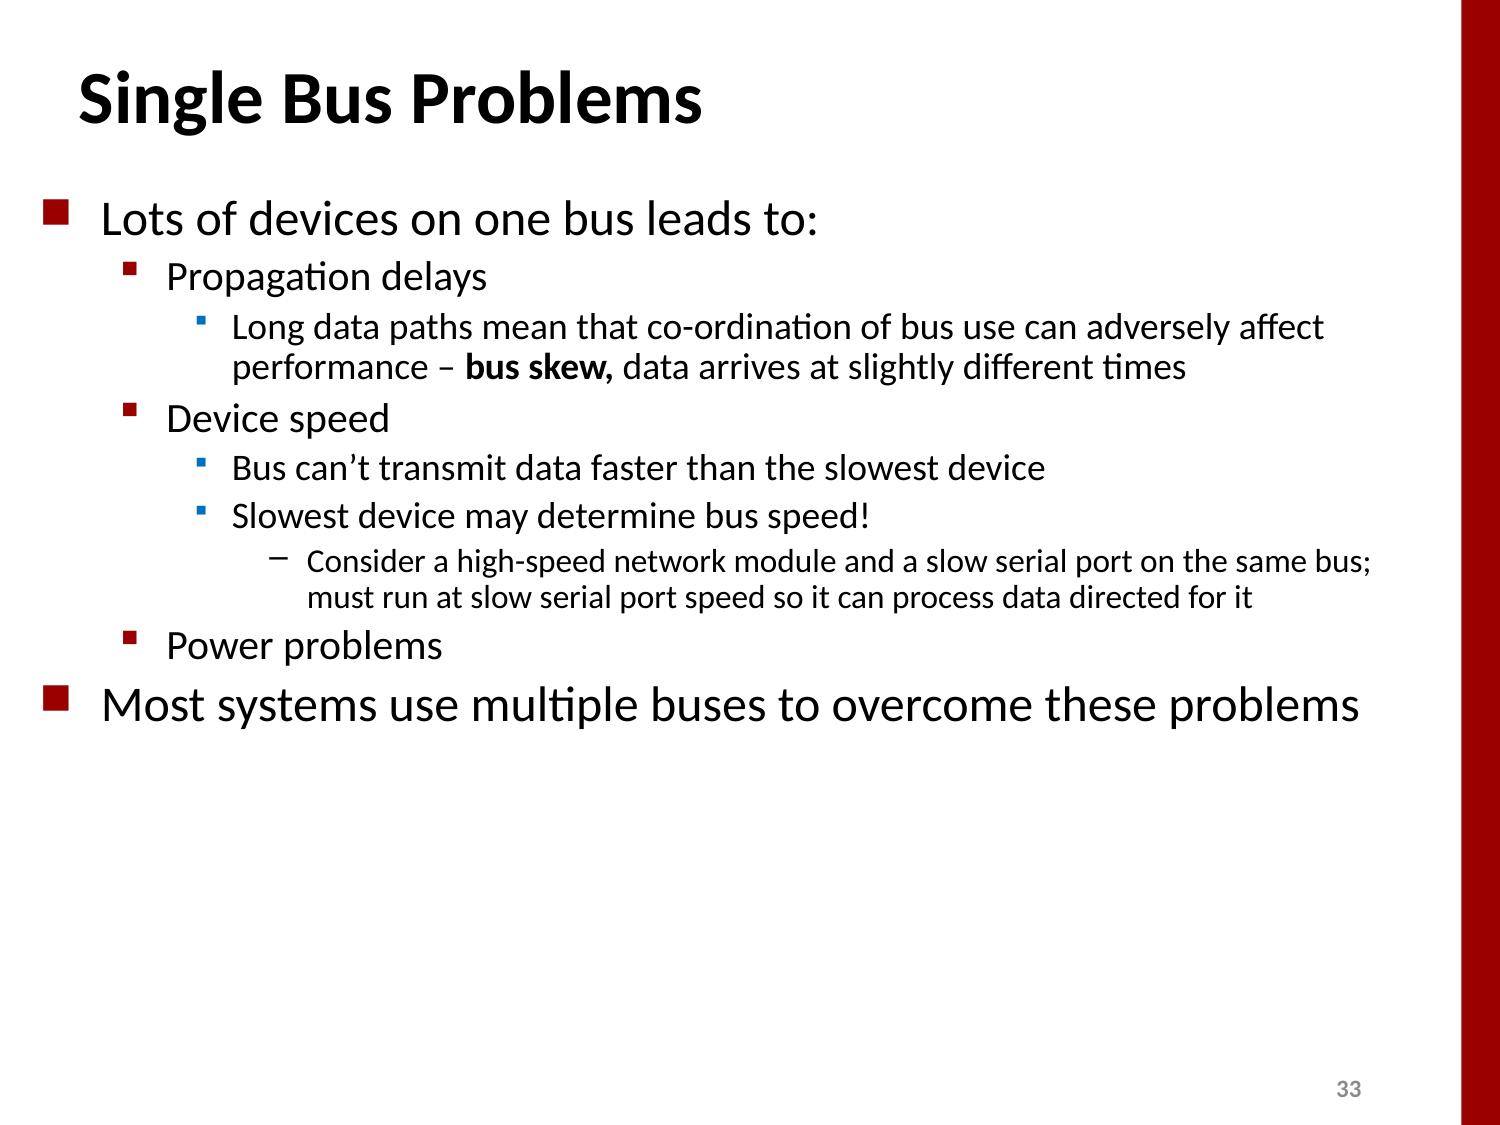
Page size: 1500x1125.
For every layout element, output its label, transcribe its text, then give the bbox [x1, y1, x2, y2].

title Single Bus Problems [63, 30, 1310, 157]
list Lots of devices on one bus leads to: Propagation delays Long data paths mean that co-ordination of bus use can adversely affect performance – bus skew, data arrives at slightly different times Device speed Bus can’t transmit data faster than the slowest device Slowest device may determine bus speed! Consider a high-speed network module and a slow serial port on the same bus; must run at slow serial port speed so it can process data directed for it Power problems Most systems use multiple buses to overcome these problems [29, 184, 1455, 963]
